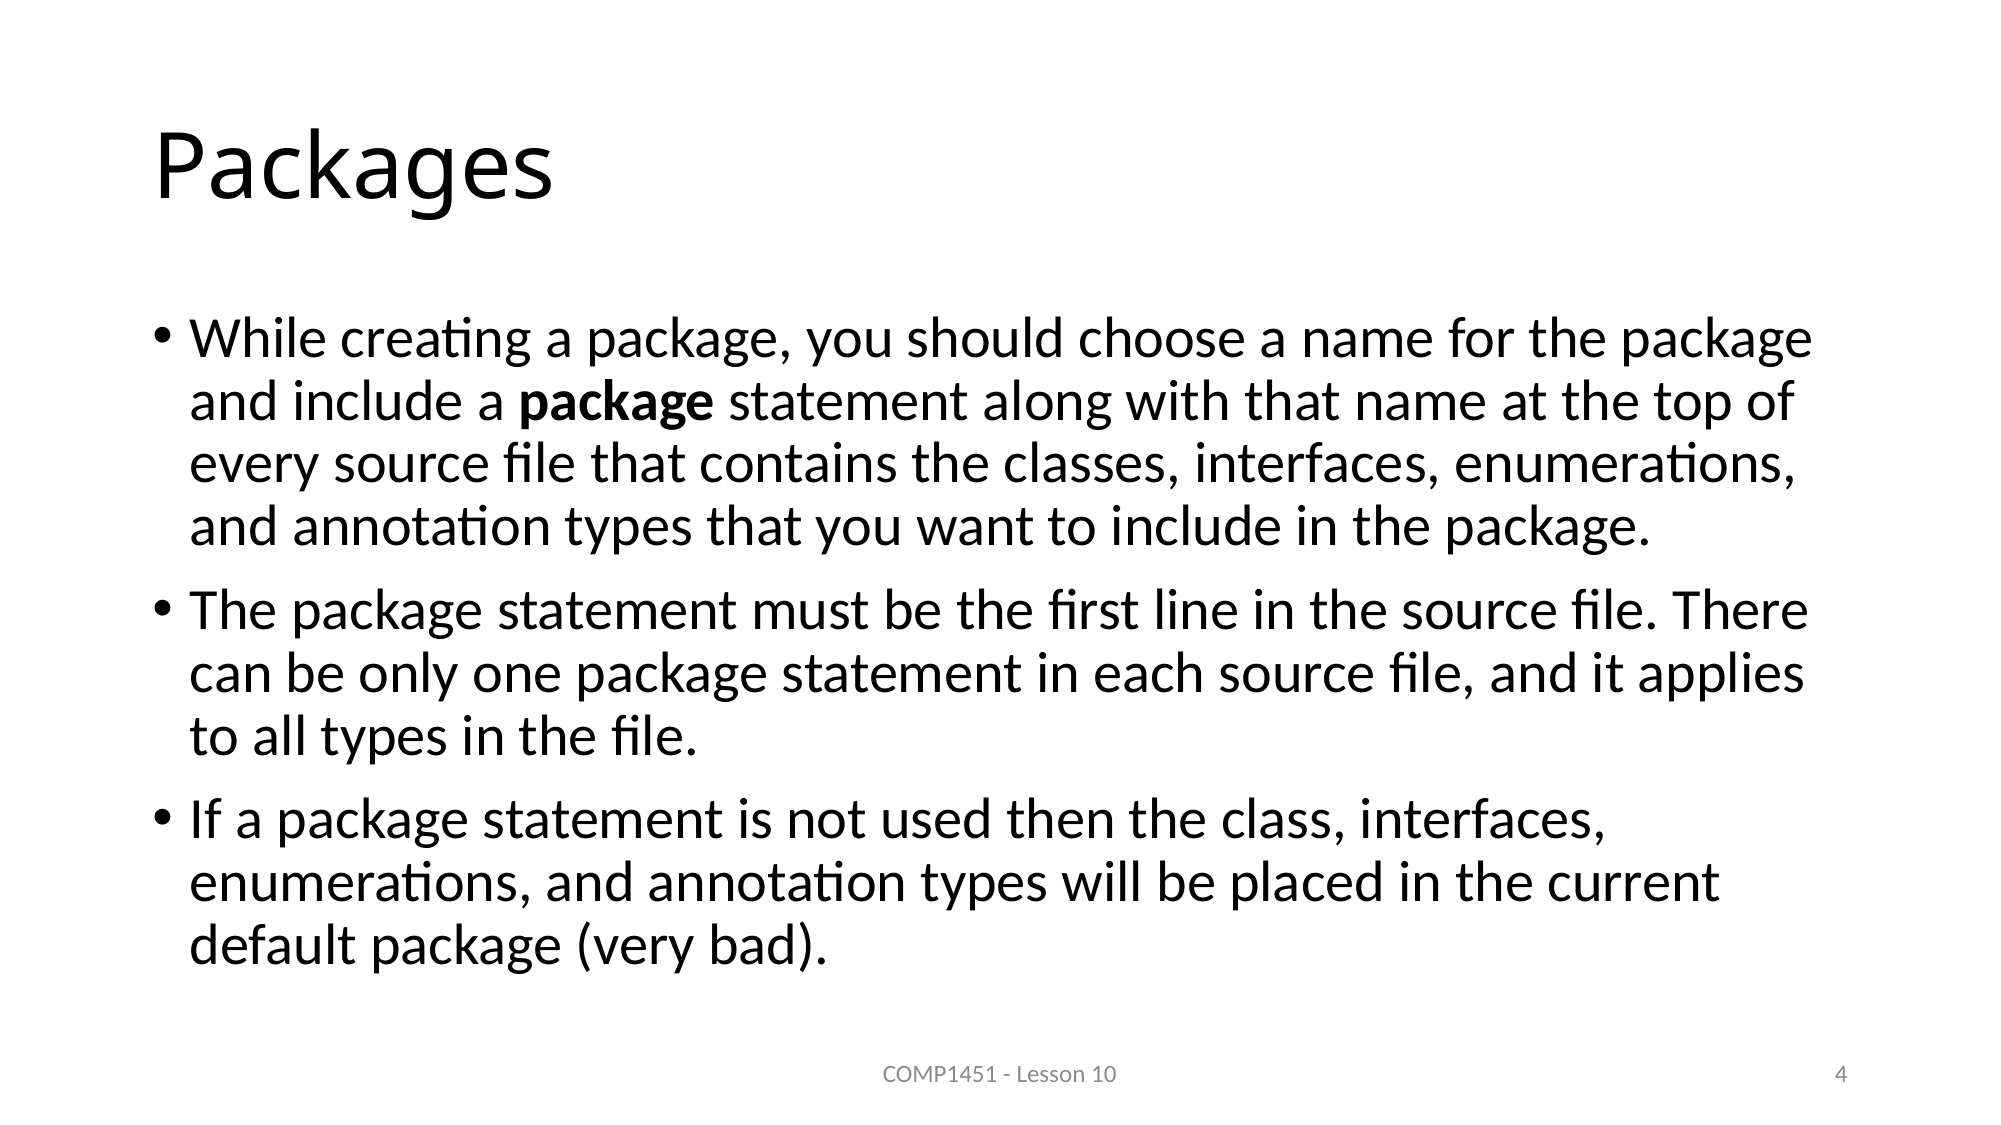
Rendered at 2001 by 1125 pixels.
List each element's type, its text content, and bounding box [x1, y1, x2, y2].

footer COMP1451 - Lesson 10 [662, 1042, 1338, 1103]
list While creating a package, you should choose a name for the package and include a package statement along with that name at the top of every source file that contains the classes, interfaces, enumerations, and annotation types that you want to include in the package. The package statement must be the first line in the source file. There can be only one package statement in each source file, and it applies to all types in the file. If a package statement is not used then the class, interfaces, enumerations, and annotation types will be placed in the current default package (very bad). [137, 299, 1863, 1014]
title Packages [137, 59, 1863, 278]
slide_number 4 [1412, 1042, 1863, 1103]
